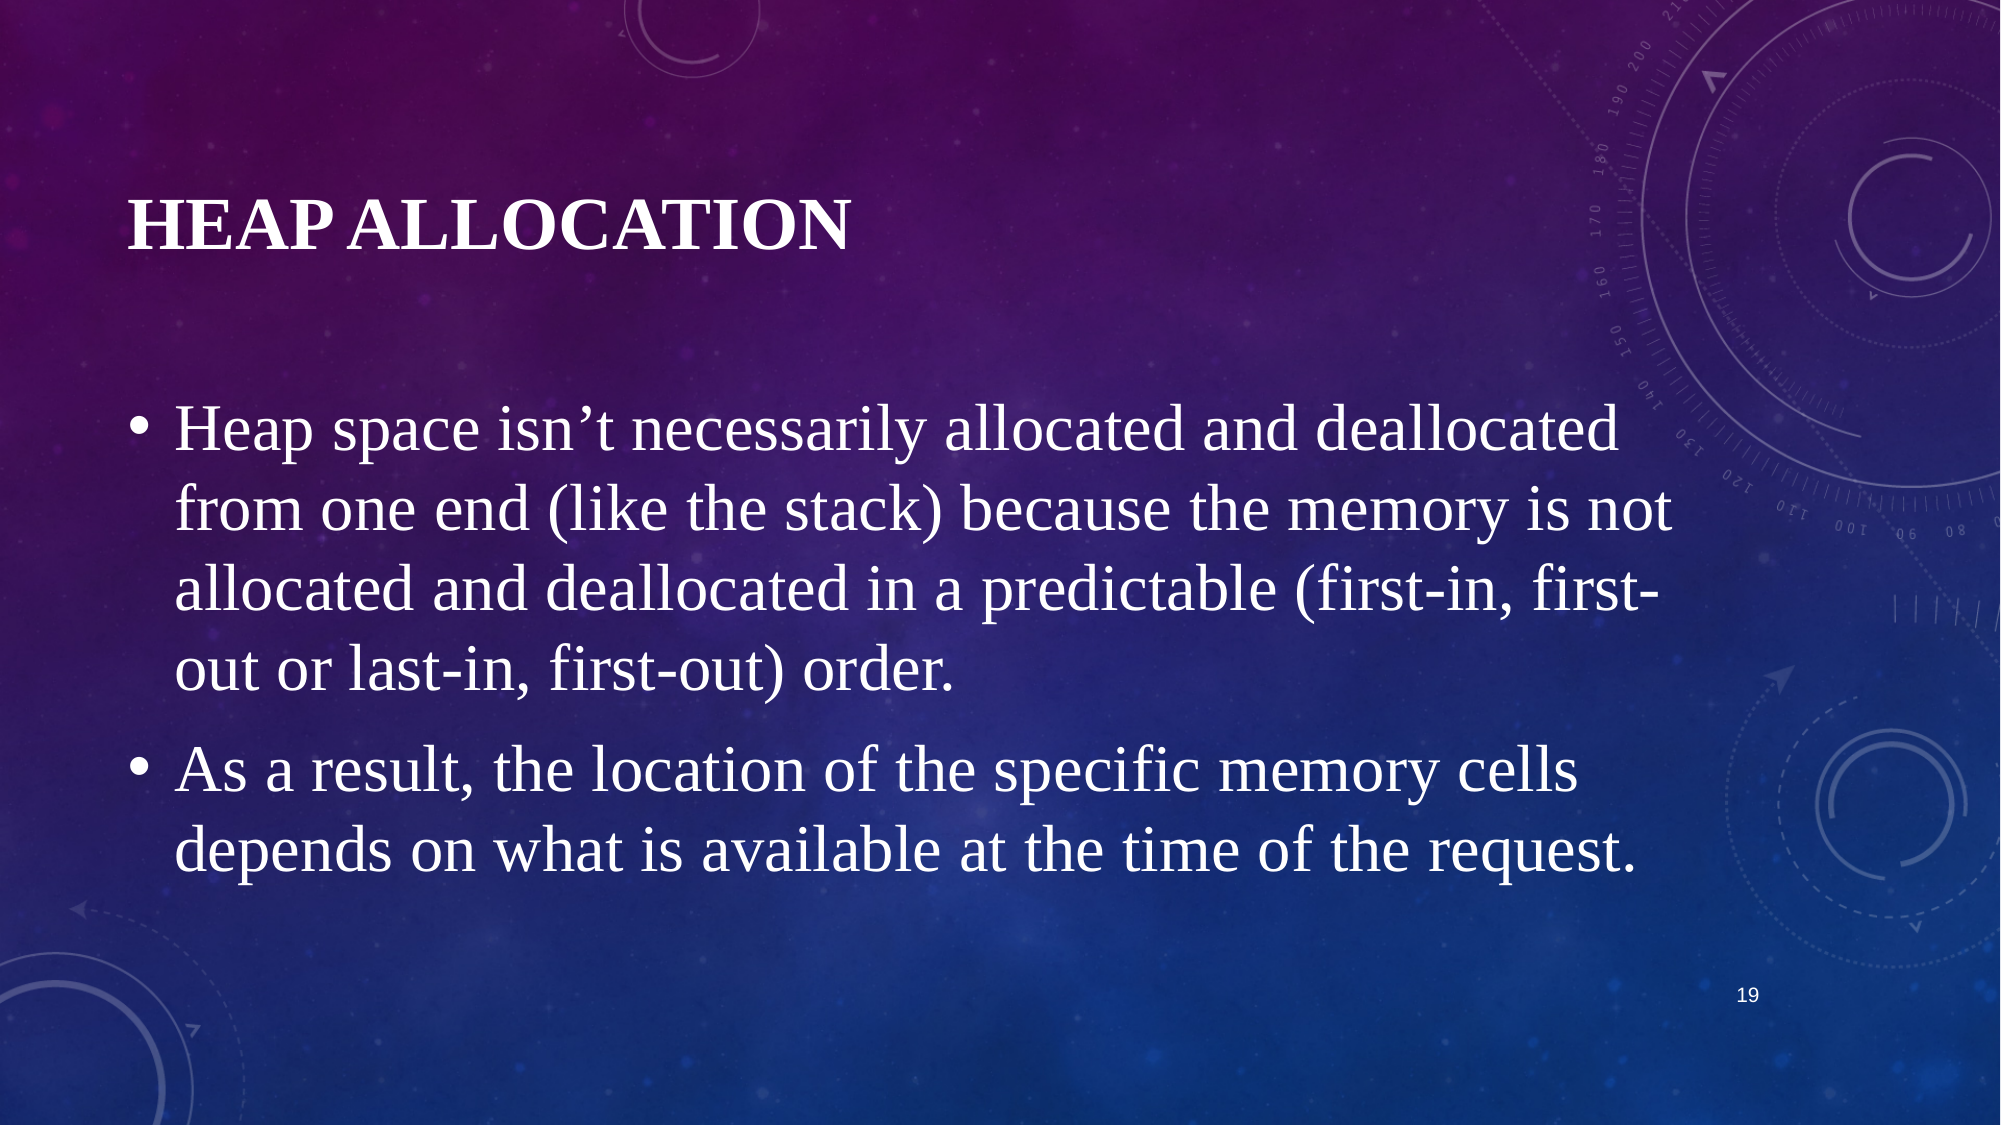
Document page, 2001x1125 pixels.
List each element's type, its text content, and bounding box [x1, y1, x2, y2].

picture [0, 0, 2001, 1125]
title Heap Allocation [112, 99, 1775, 339]
slide_number 19 [1684, 963, 1775, 1025]
list Heap space isn’t necessarily allocated and deallocated from one end (like the stack) because the memory is not allocated and deallocated in a predictable (first-in, first-out or last-in, first-out) order. As a result, the location of the specific memory cells depends on what is available at the time of the request. [112, 275, 1707, 994]
